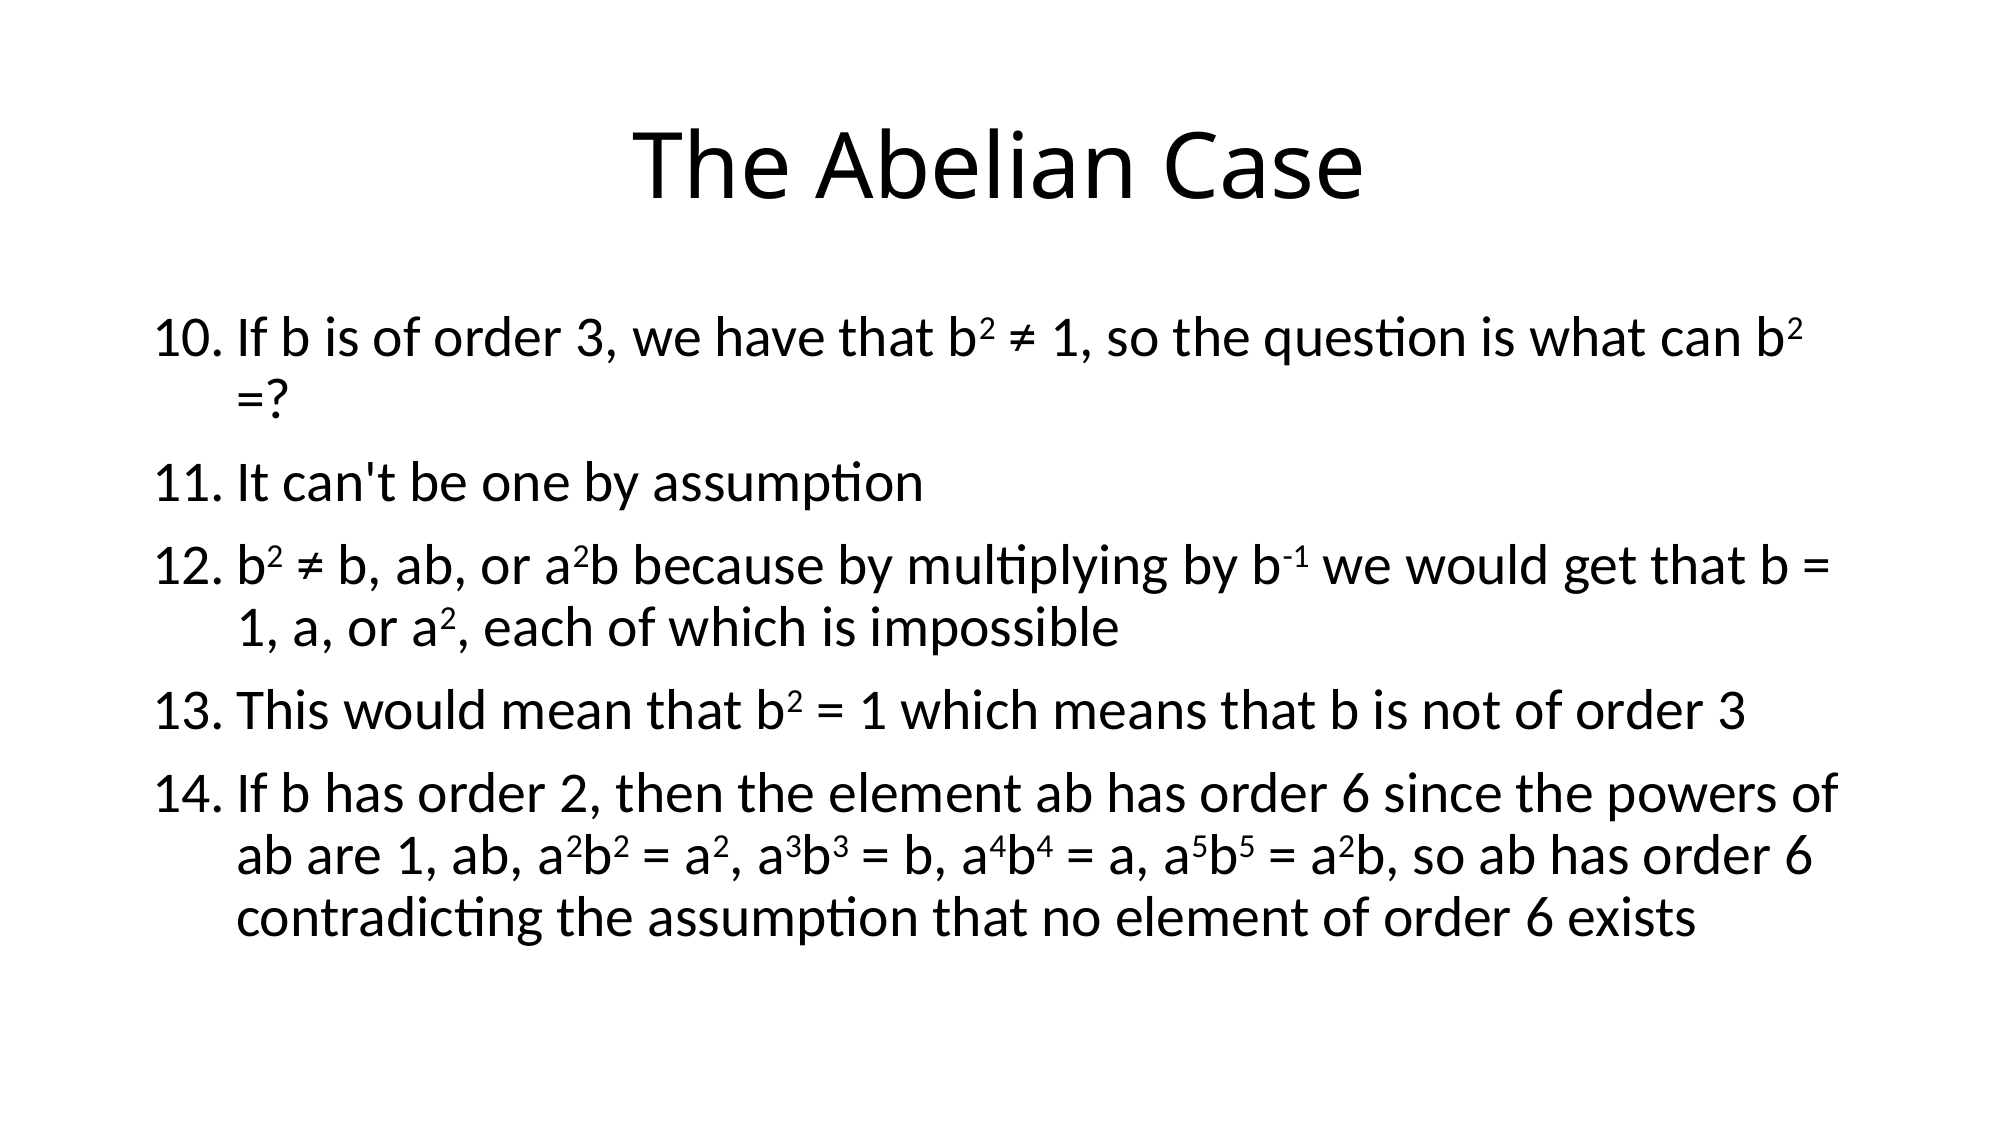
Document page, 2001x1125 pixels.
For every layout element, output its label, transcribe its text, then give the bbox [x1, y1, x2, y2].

list If b is of order 3, we have that b2 ≠ 1, so the question is what can b2 =? It can't be one by assumption b2 ≠ b, ab, or a2b because by multiplying by b-1 we would get that b = 1, a, or a2, each of which is impossible This would mean that b2 = 1 which means that b is not of order 3 If b has order 2, then the element ab has order 6 since the powers of ab are 1, ab, a2b2 = a2, a3b3 = b, a4b4 = a, a5b5 = a2b, so ab has order 6 contradicting the assumption that no element of order 6 exists [137, 299, 1863, 1014]
title The Abelian Case [137, 59, 1863, 278]
